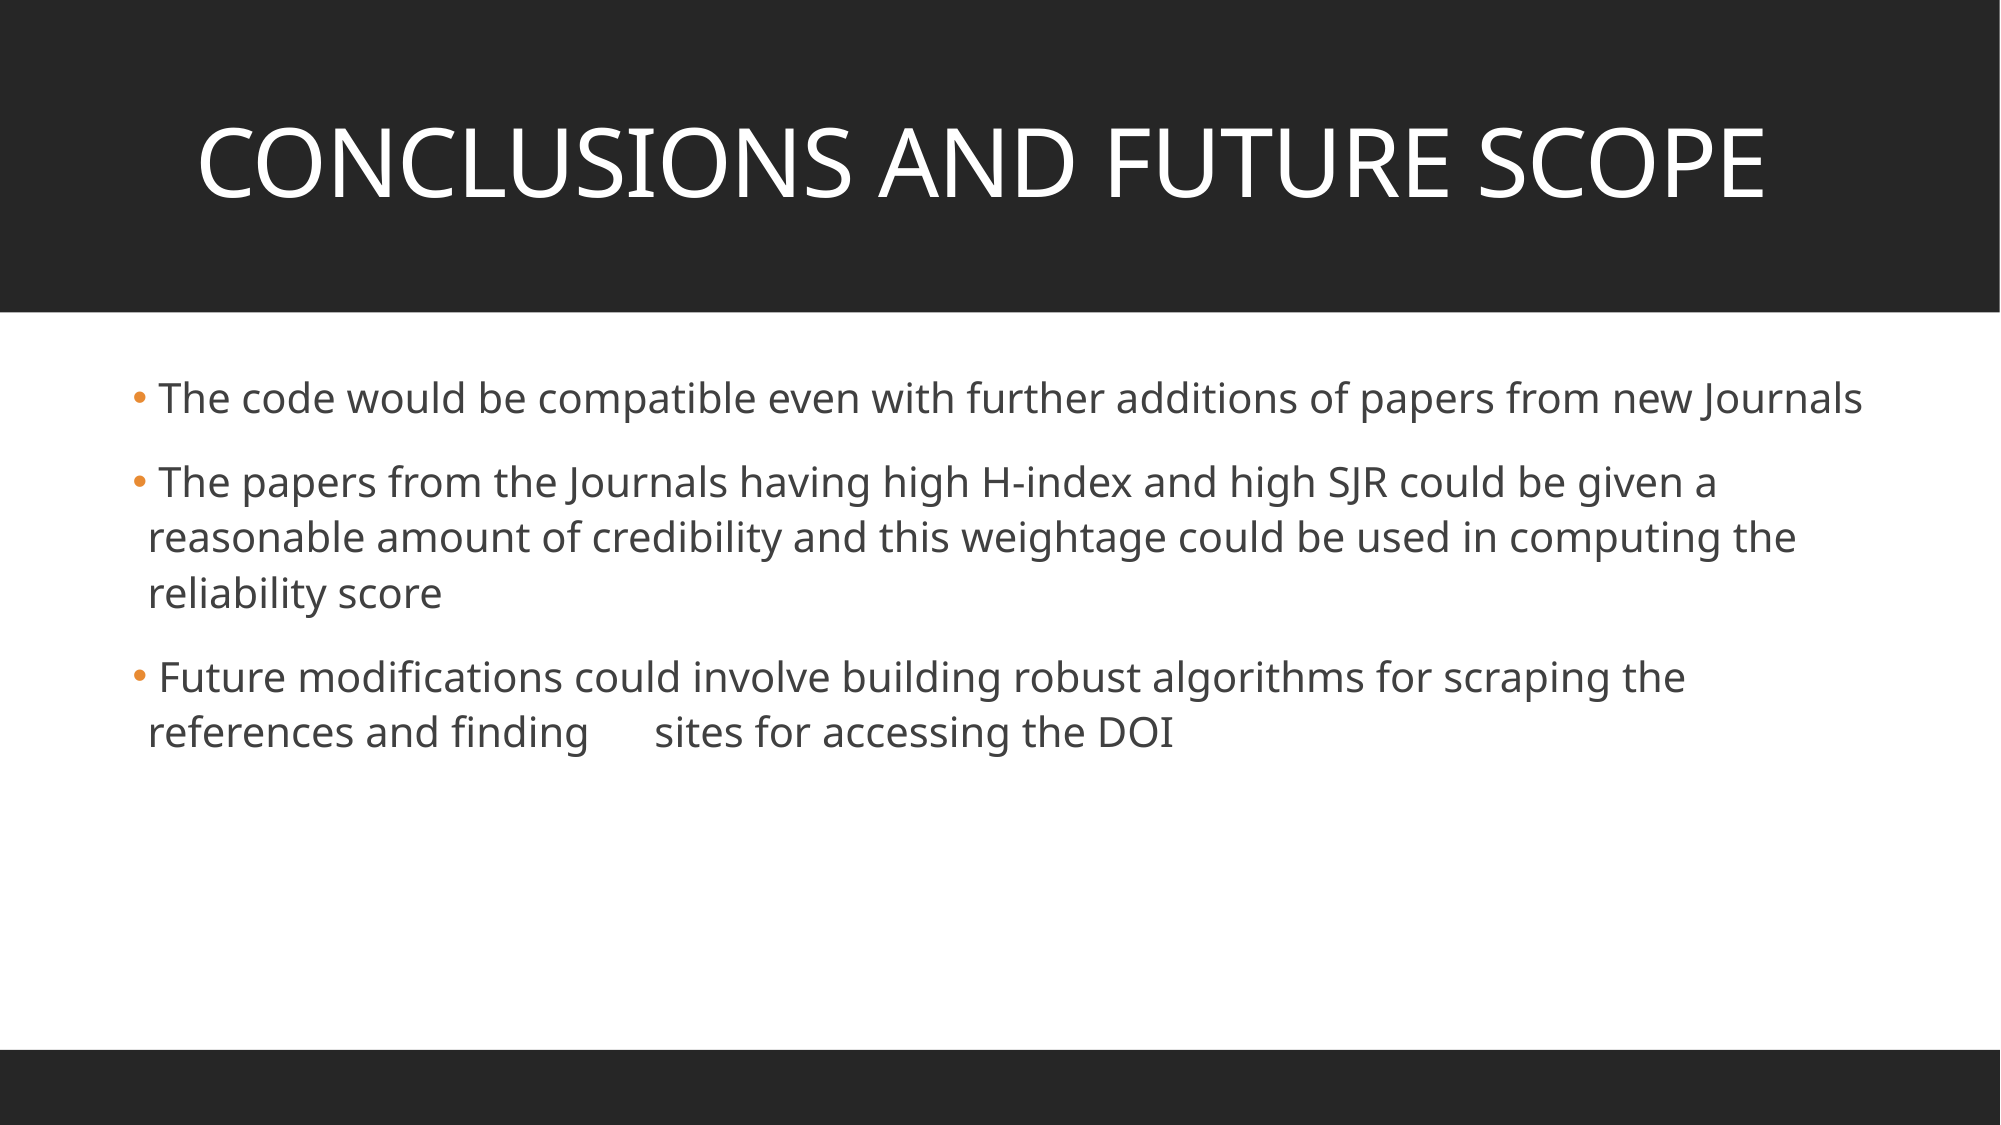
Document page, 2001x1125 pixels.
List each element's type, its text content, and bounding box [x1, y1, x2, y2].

text_box [0, 1049, 2000, 1125]
text_box [0, 0, 2000, 314]
text_box [0, 314, 2000, 1049]
list The code would be compatible even with further additions of papers from new Journals The papers from the Journals having high H-index and high SJR could be given a reasonable amount of credibility and this weightage could be used in computing the reliability score Future modifications could involve building robust algorithms for scraping the references and finding sites for accessing the DOI [132, 359, 1890, 981]
title CONCLUSIONS AND FUTURE SCOPE [180, 47, 1830, 285]
